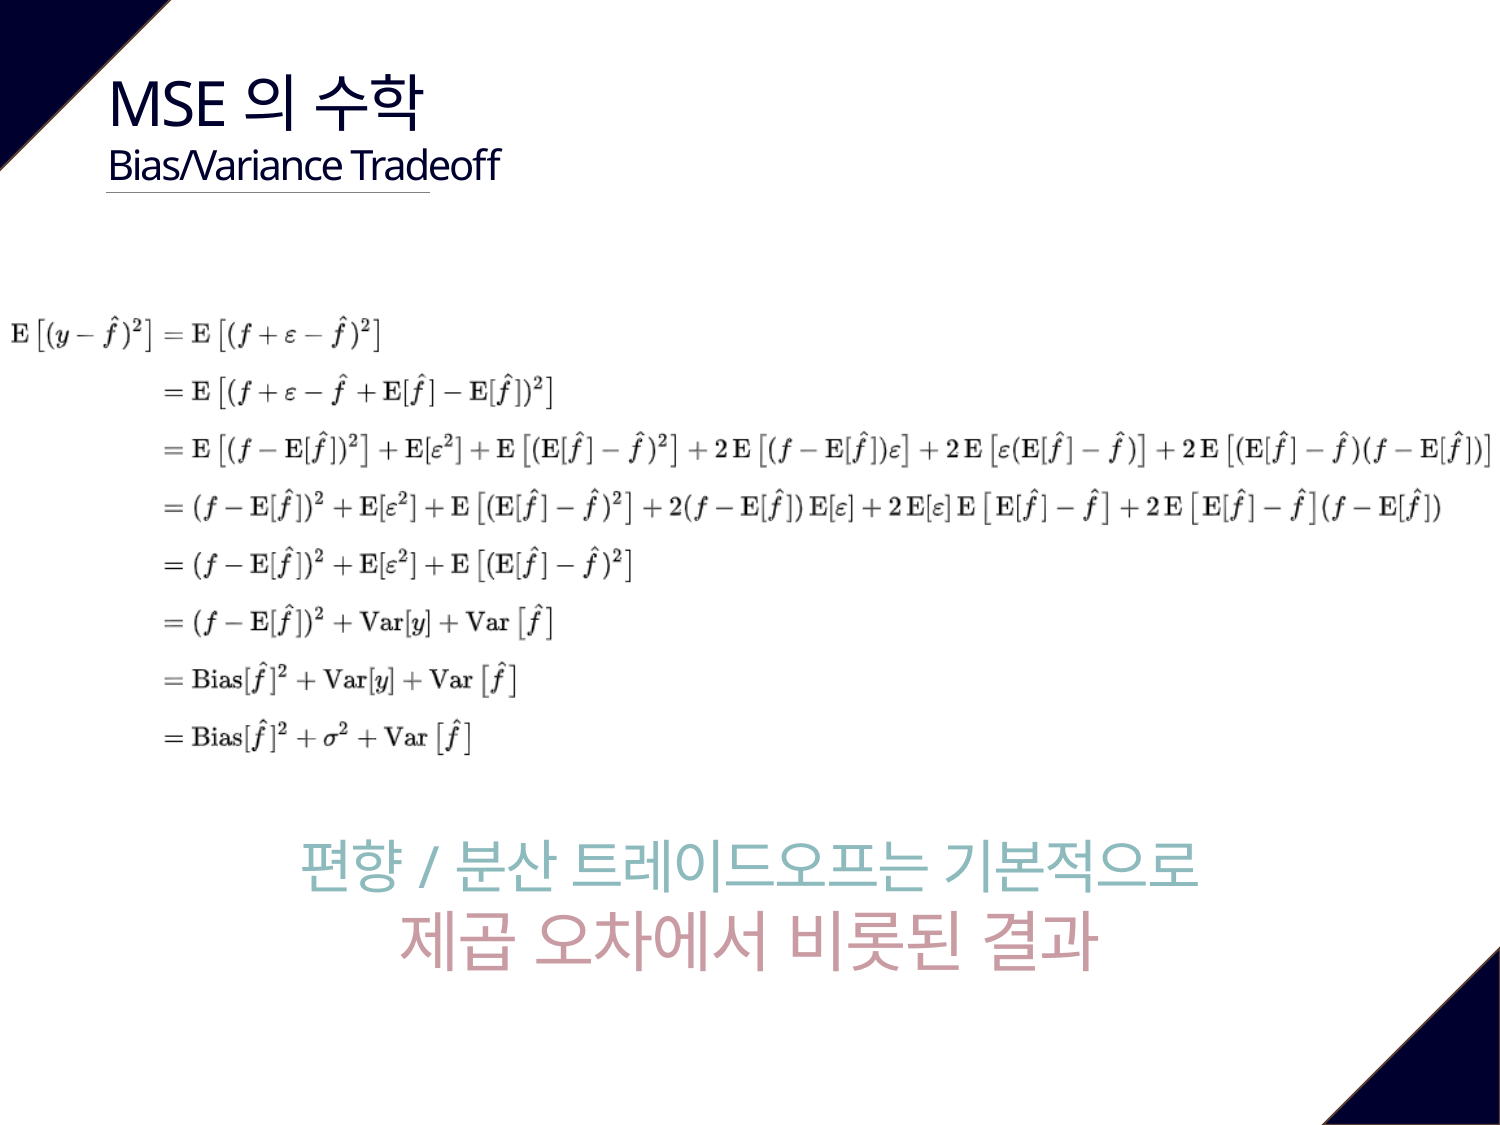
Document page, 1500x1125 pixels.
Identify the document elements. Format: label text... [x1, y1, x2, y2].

text_box 편향/분산 트레이드오프는 기본적으로 제곱 오차에서 비롯된 결과 [90, 822, 1410, 988]
picture [0, 304, 1500, 763]
text_box MSE의 수학 Bias/Variance Tradeoff [92, 56, 994, 197]
